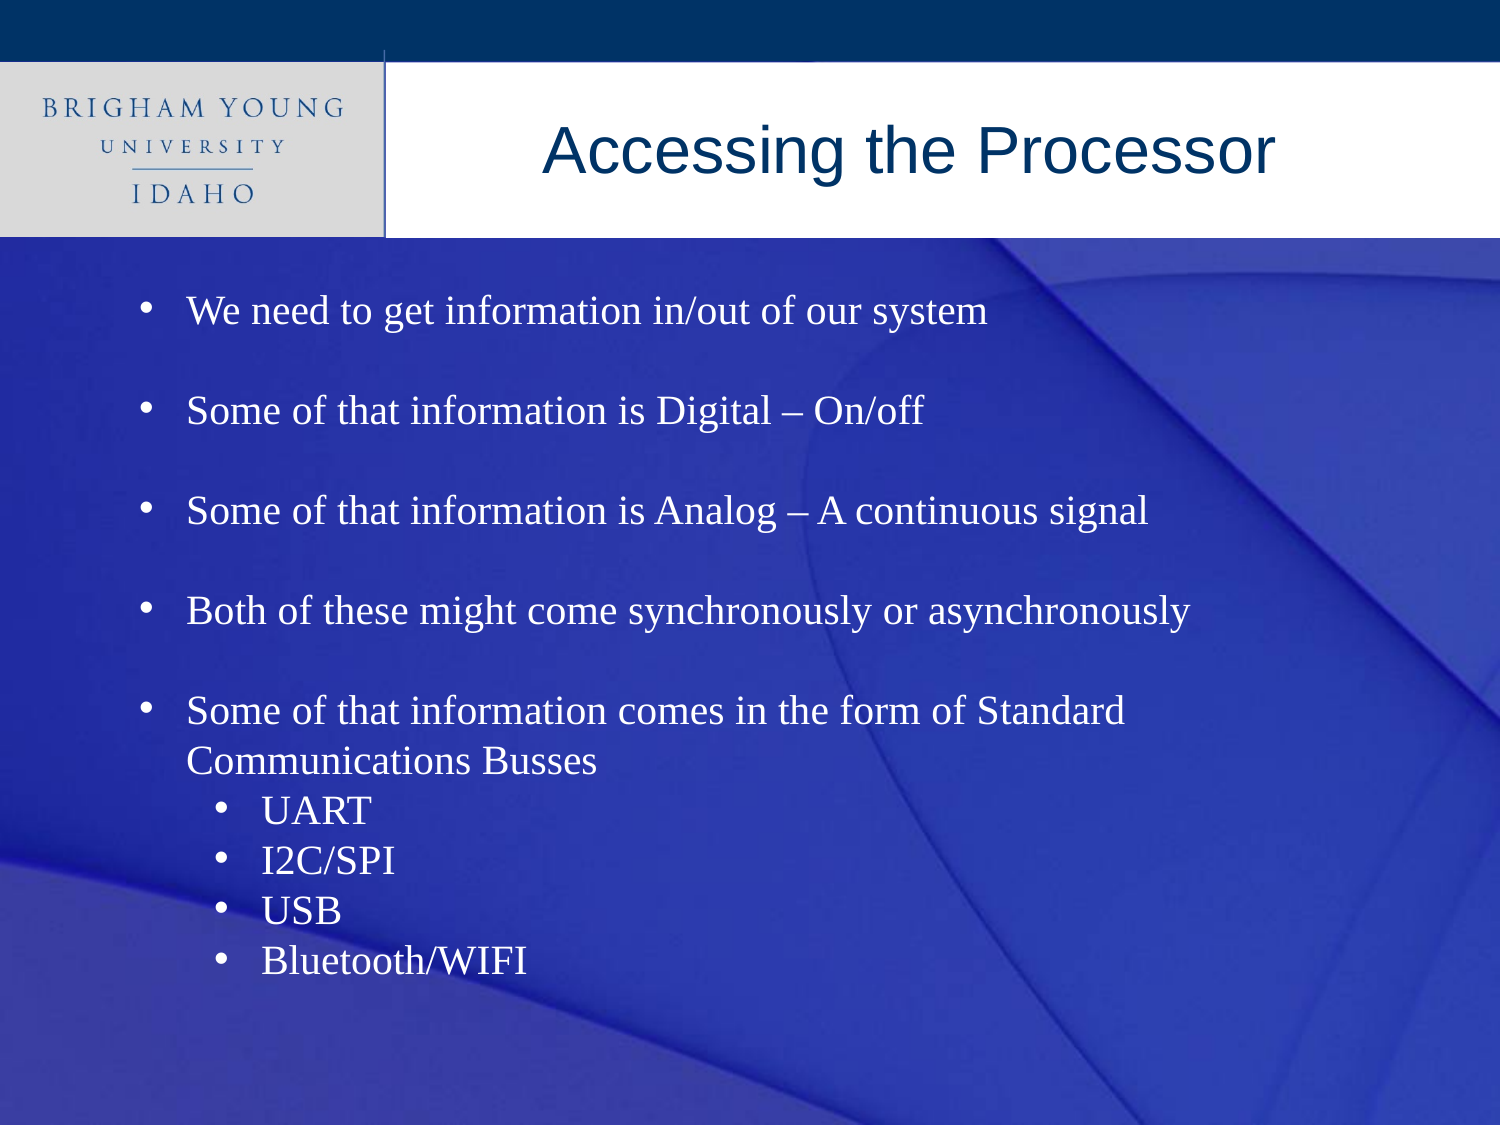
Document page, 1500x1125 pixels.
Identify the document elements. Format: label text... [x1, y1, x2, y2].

picture [0, 62, 1500, 1125]
text_box We need to get information in/out of our system Some of that information is Digital – On/off Some of that information is Analog – A continuous signal Both of these might come synchronously or asynchronously Some of that information comes in the form of Standard Communications Busses UART I2C/SPI USB Bluetooth/WIFI [124, 275, 1295, 1041]
text_box Accessing the Processor [528, 99, 1293, 195]
